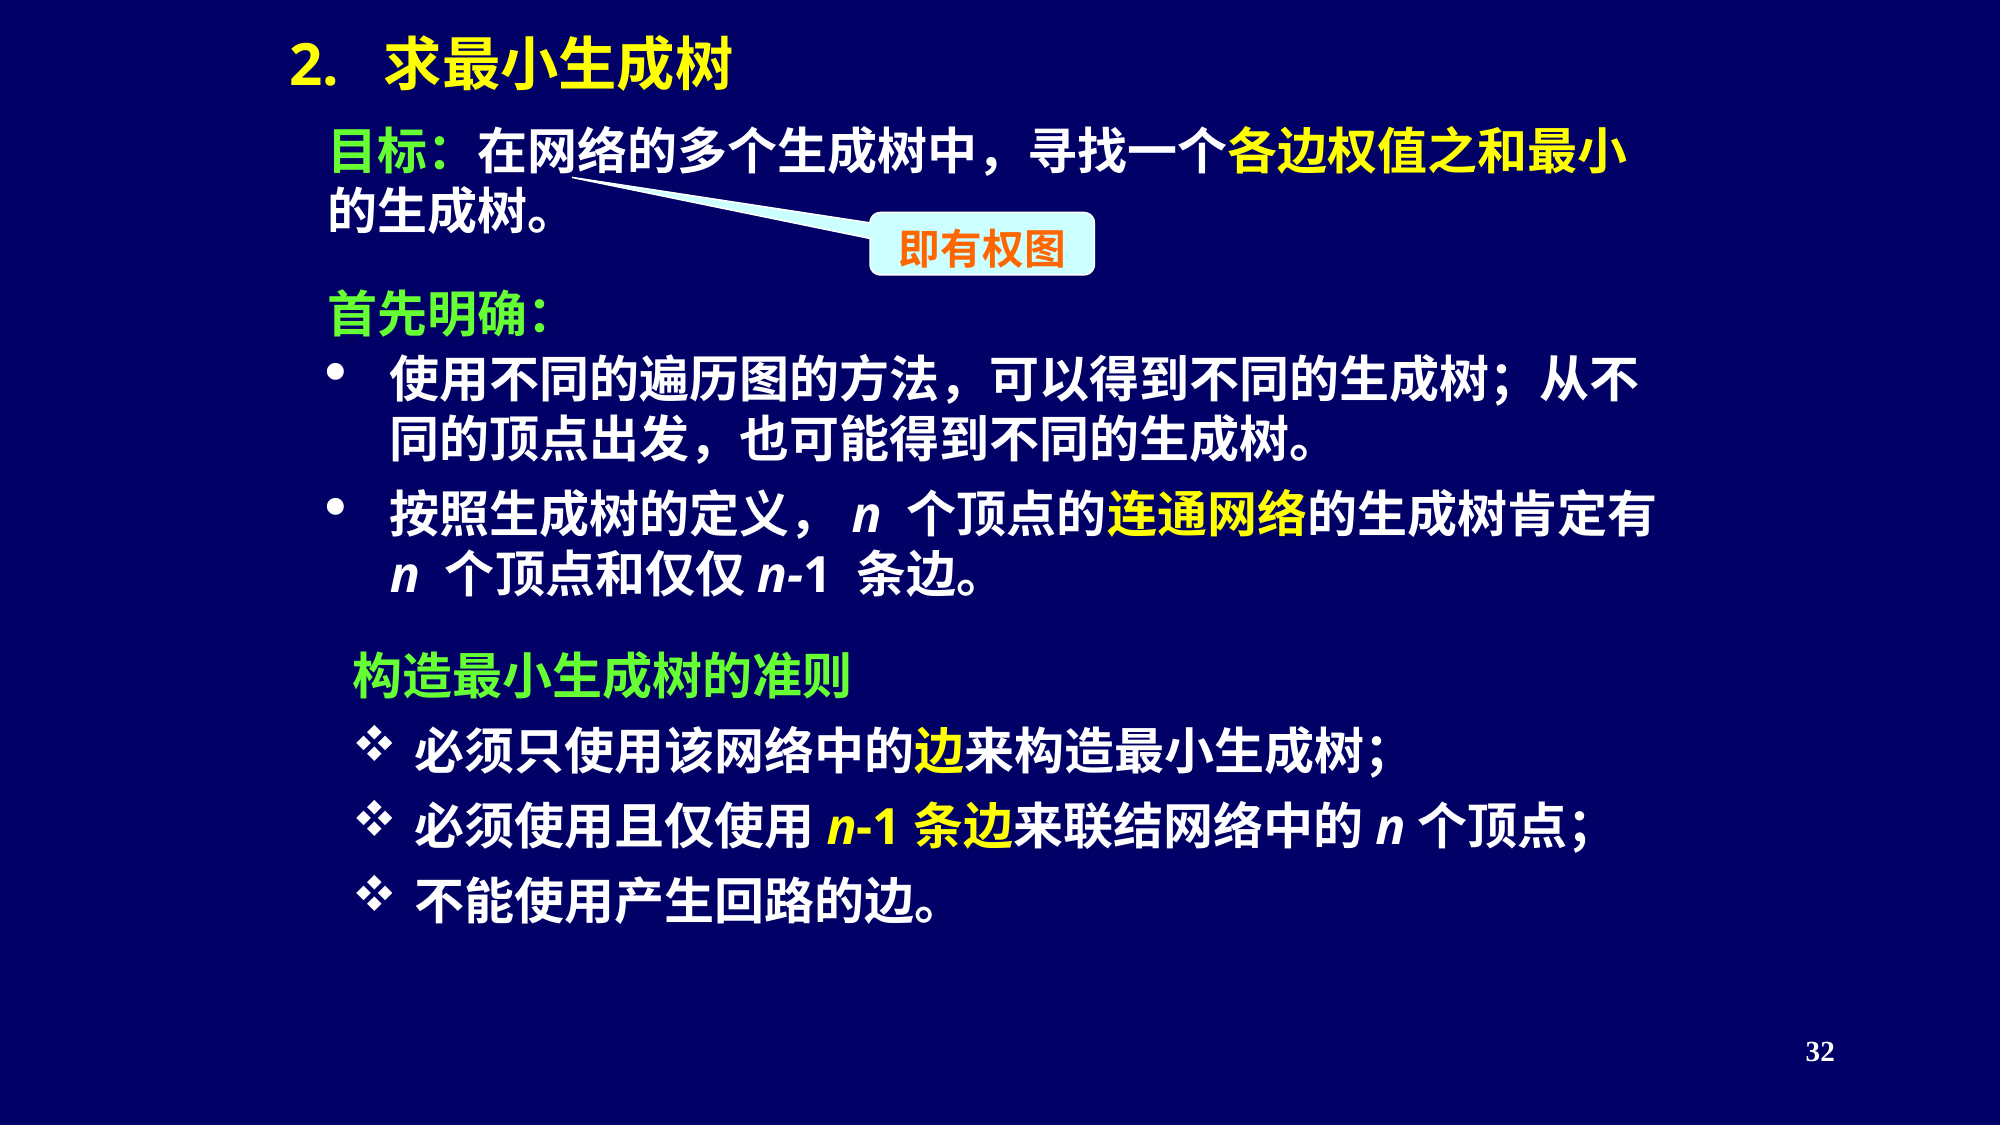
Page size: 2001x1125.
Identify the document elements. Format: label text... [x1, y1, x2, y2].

text_box 即有权图 [870, 248, 1095, 275]
text_box 构造最小生成树的准则 必须只使用该网络中的边来构造最小生成树； 必须使用且仅使用n-1条边来联结网络中的n个顶点； 不能使用产生回路的边。 [337, 637, 1650, 938]
text_box 目标：在网络的多个生成树中，寻找一个各边权值之和最小的生成树。 [312, 112, 1650, 248]
title 2. 求最小生成树 [274, 12, 851, 113]
slide_number <编号> [1433, 1024, 1851, 1101]
text_box 首先明确： 使用不同的遍历图的方法，可以得到不同的生成树；从不同的顶点出发，也可能得到不同的生成树。 按照生成树的定义，n 个顶点的连通网络的生成树肯定有 n 个顶点和仅仅n-1 条边。 [312, 275, 1697, 610]
